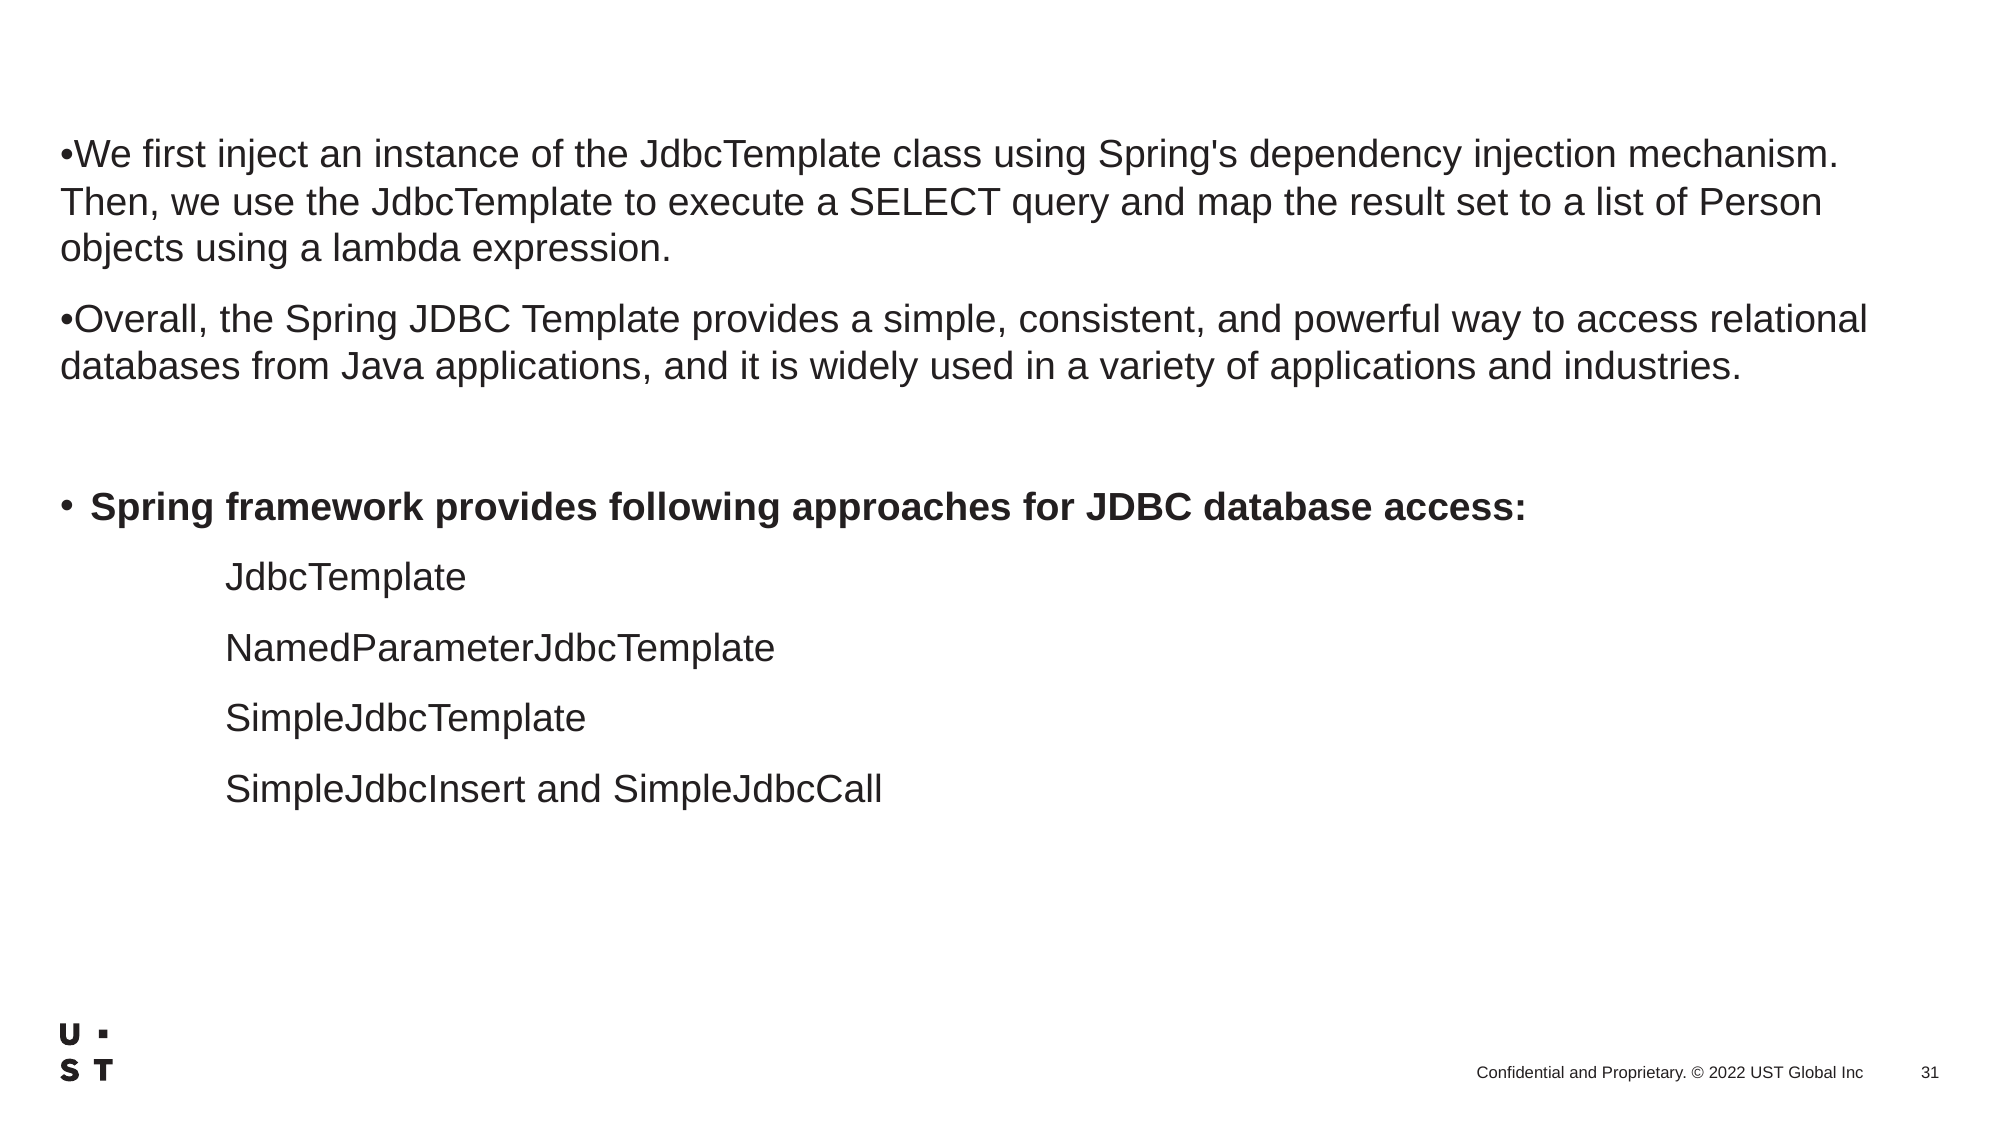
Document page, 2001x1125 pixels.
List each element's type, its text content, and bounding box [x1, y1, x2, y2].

list •We first inject an instance of the JdbcTemplate class using Spring's dependency injection mechanism. Then, we use the JdbcTemplate to execute a SELECT query and map the result set to a list of Person objects using a lambda expression. •Overall, the Spring JDBC Template provides a simple, consistent, and powerful way to access relational databases from Java applications, and it is widely used in a variety of applications and industries. Spring framework provides following approaches for JDBC database access: JdbcTemplate NamedParameterJdbcTemplate SimpleJdbcTemplate SimpleJdbcInsert and SimpleJdbcCall [60, 128, 1887, 827]
